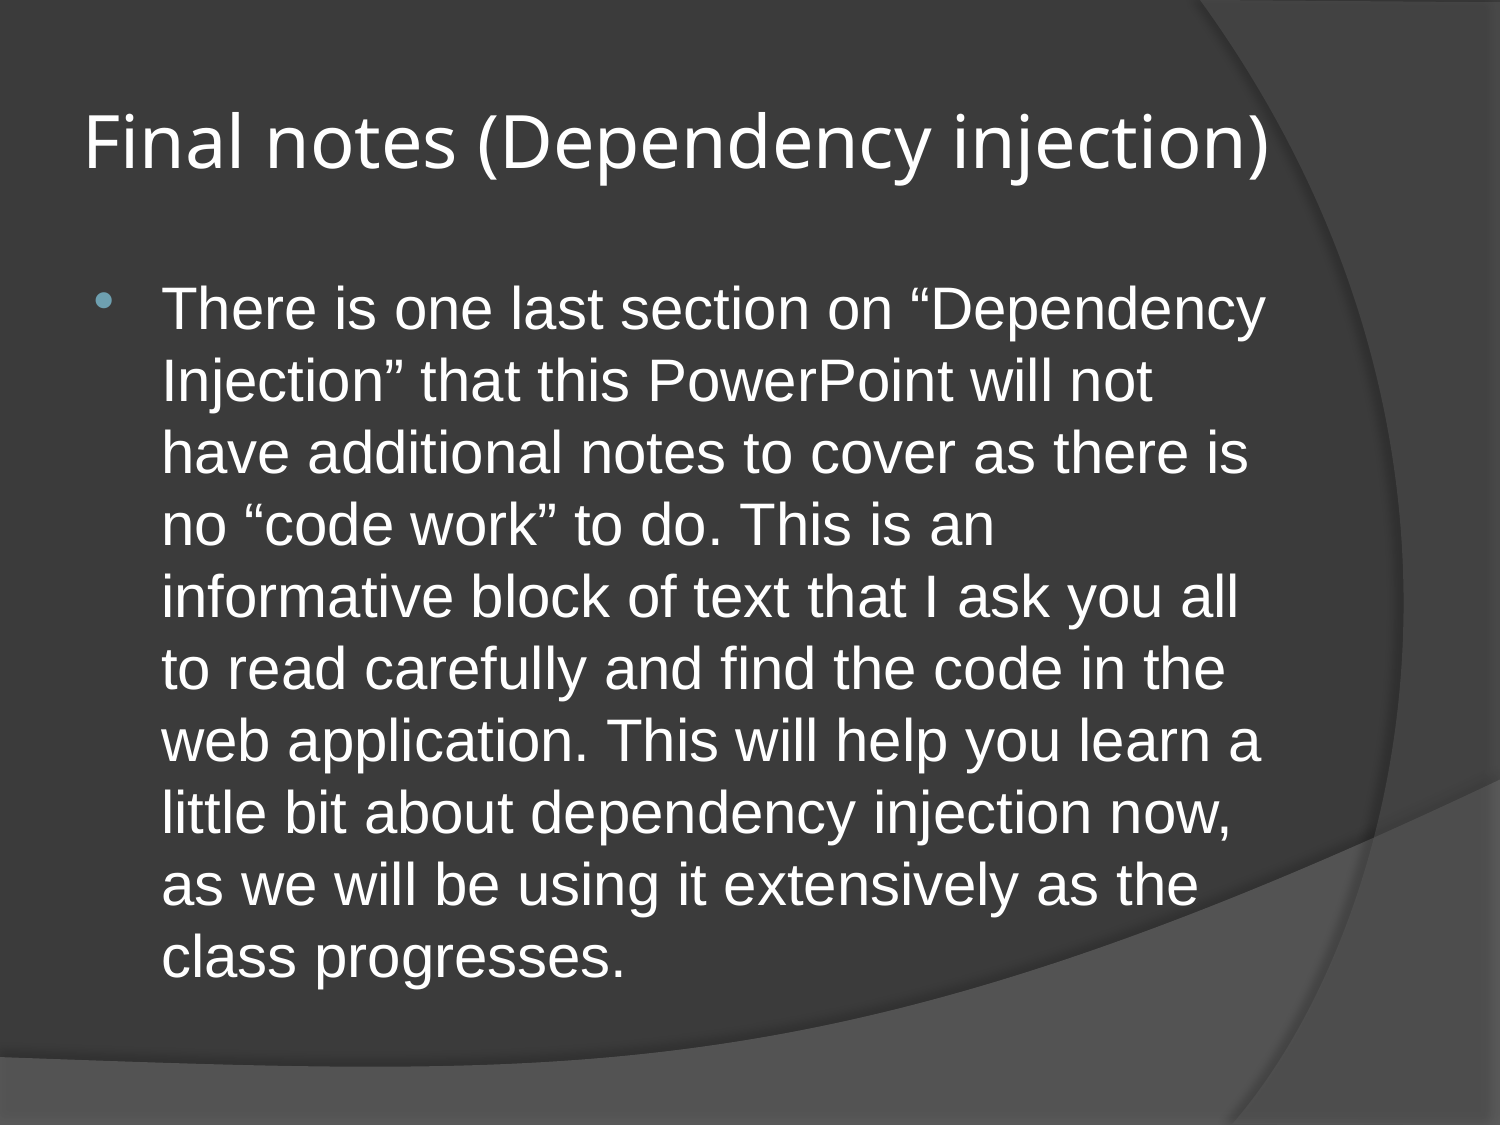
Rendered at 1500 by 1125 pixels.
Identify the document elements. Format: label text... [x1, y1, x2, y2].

list There is one last section on “Dependency Injection” that this PowerPoint will not have additional notes to cover as there is no “code work” to do. This is an informative block of text that I ask you all to read carefully and find the code in the web application. This will help you learn a little bit about dependency injection now, as we will be using it extensively as the class progresses. [75, 262, 1300, 1005]
title Final notes (Dependency injection) [75, 45, 1300, 233]
